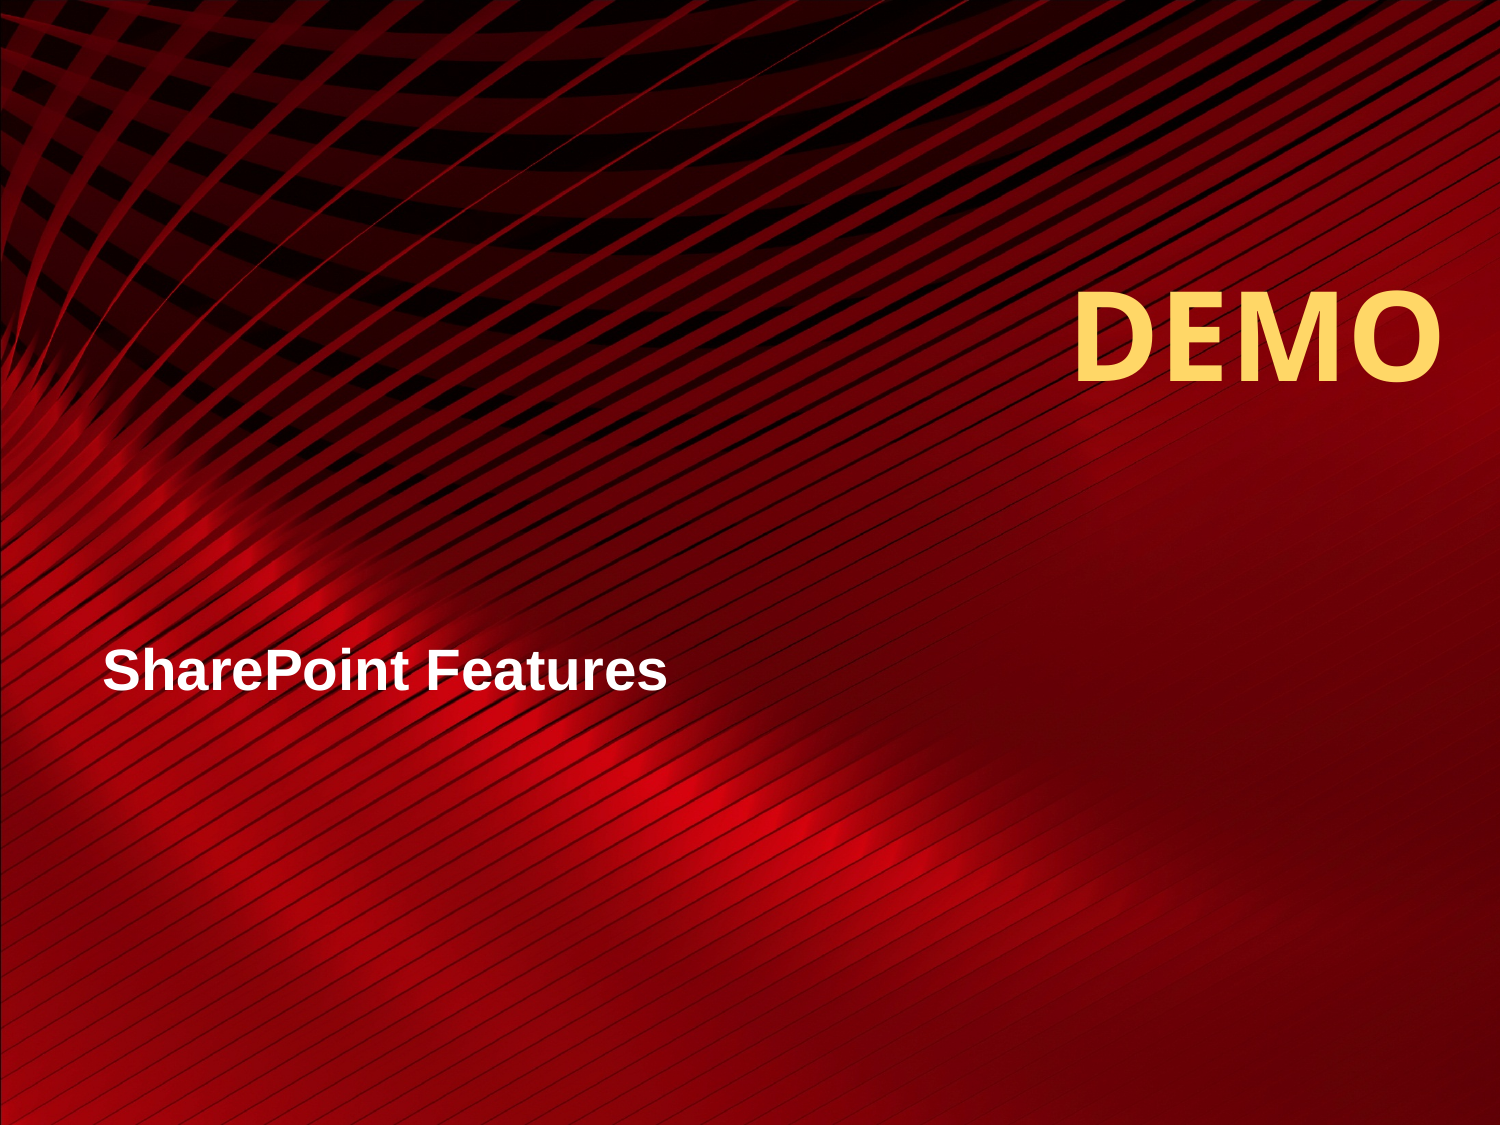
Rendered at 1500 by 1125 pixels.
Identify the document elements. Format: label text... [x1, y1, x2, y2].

picture [0, 0, 1500, 1125]
list SharePoint Features [87, 624, 1425, 800]
title DEMO [50, 262, 1463, 400]
